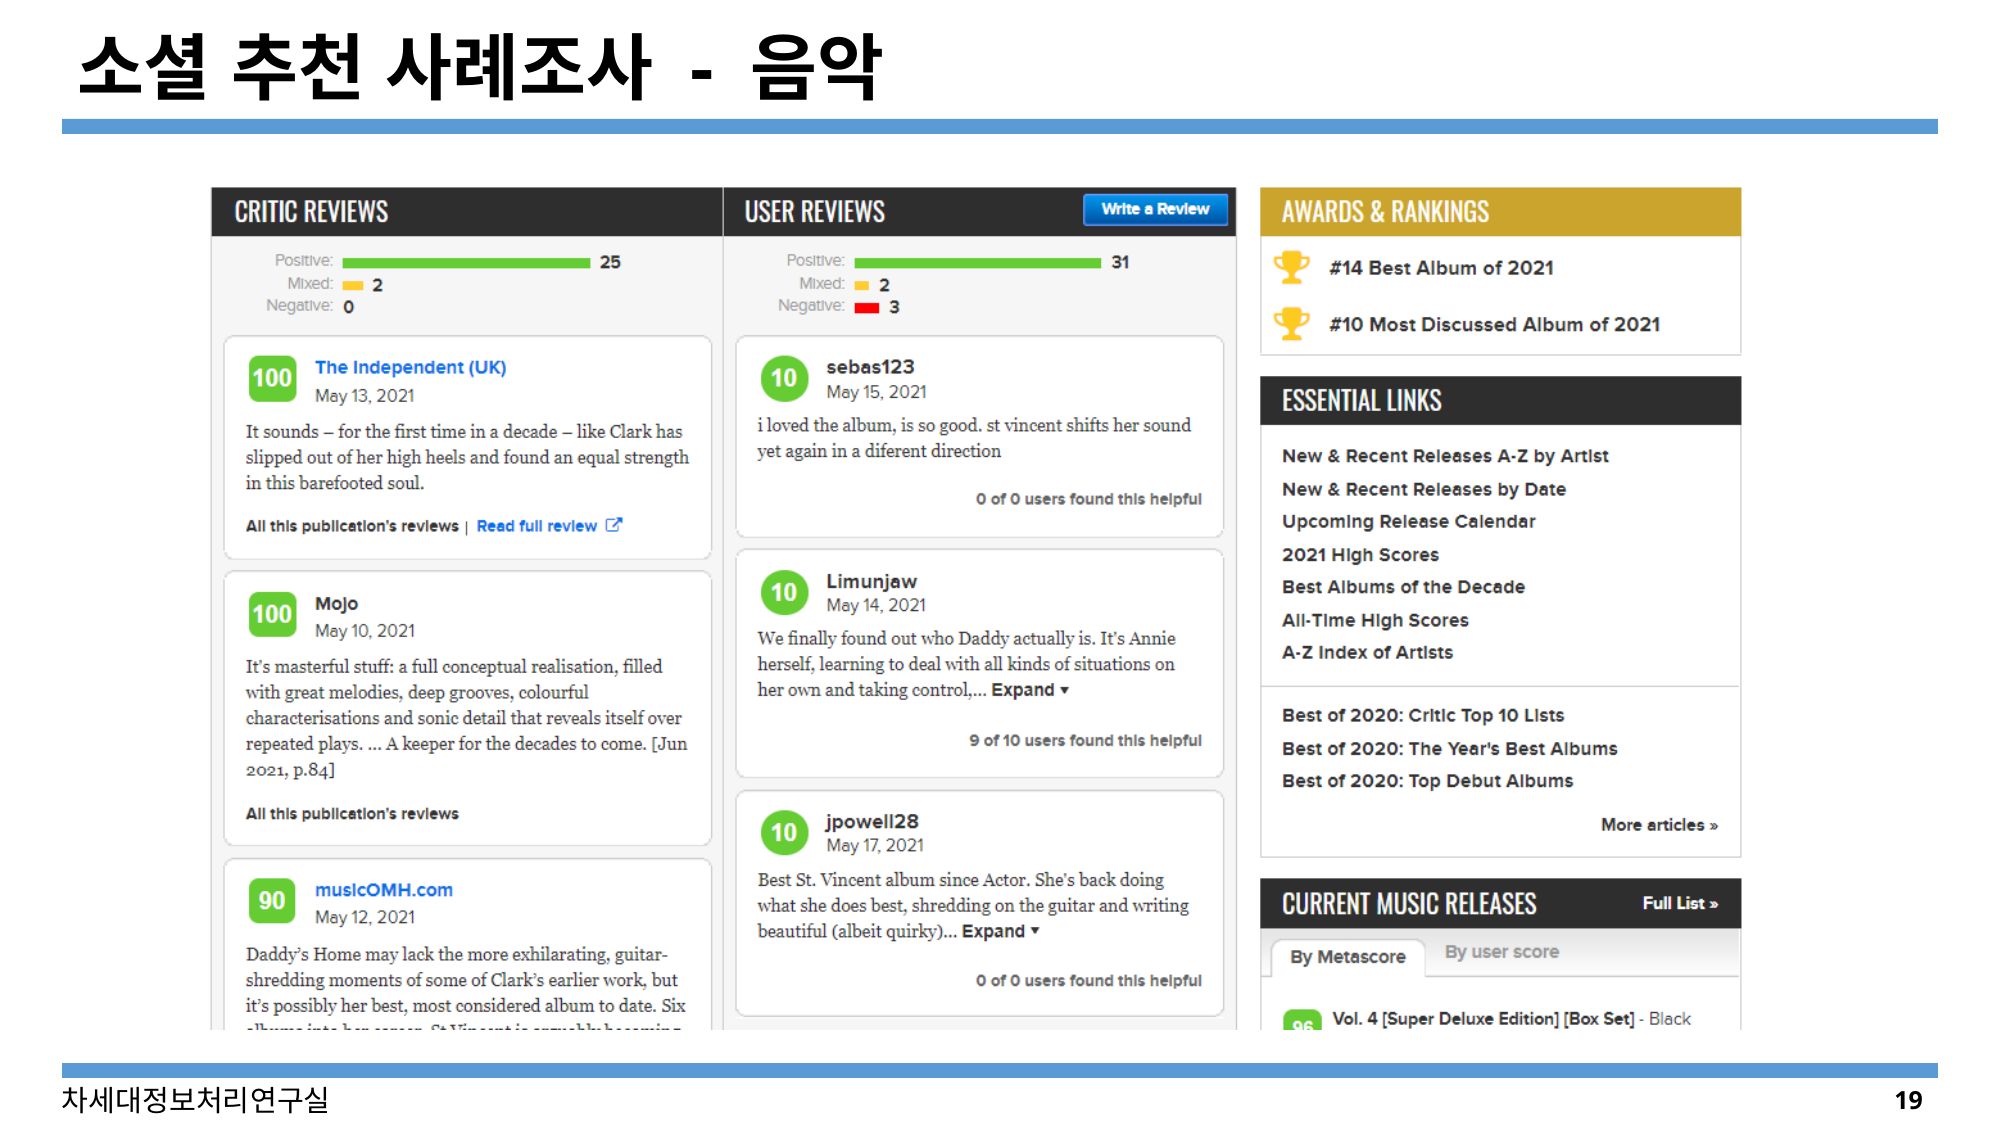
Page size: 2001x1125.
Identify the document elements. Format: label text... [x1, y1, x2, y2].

slide_number 19 [1487, 1079, 1938, 1125]
title 소셜 추천 사례조사 - 음악 [62, 24, 1564, 118]
picture [185, 167, 1766, 1030]
